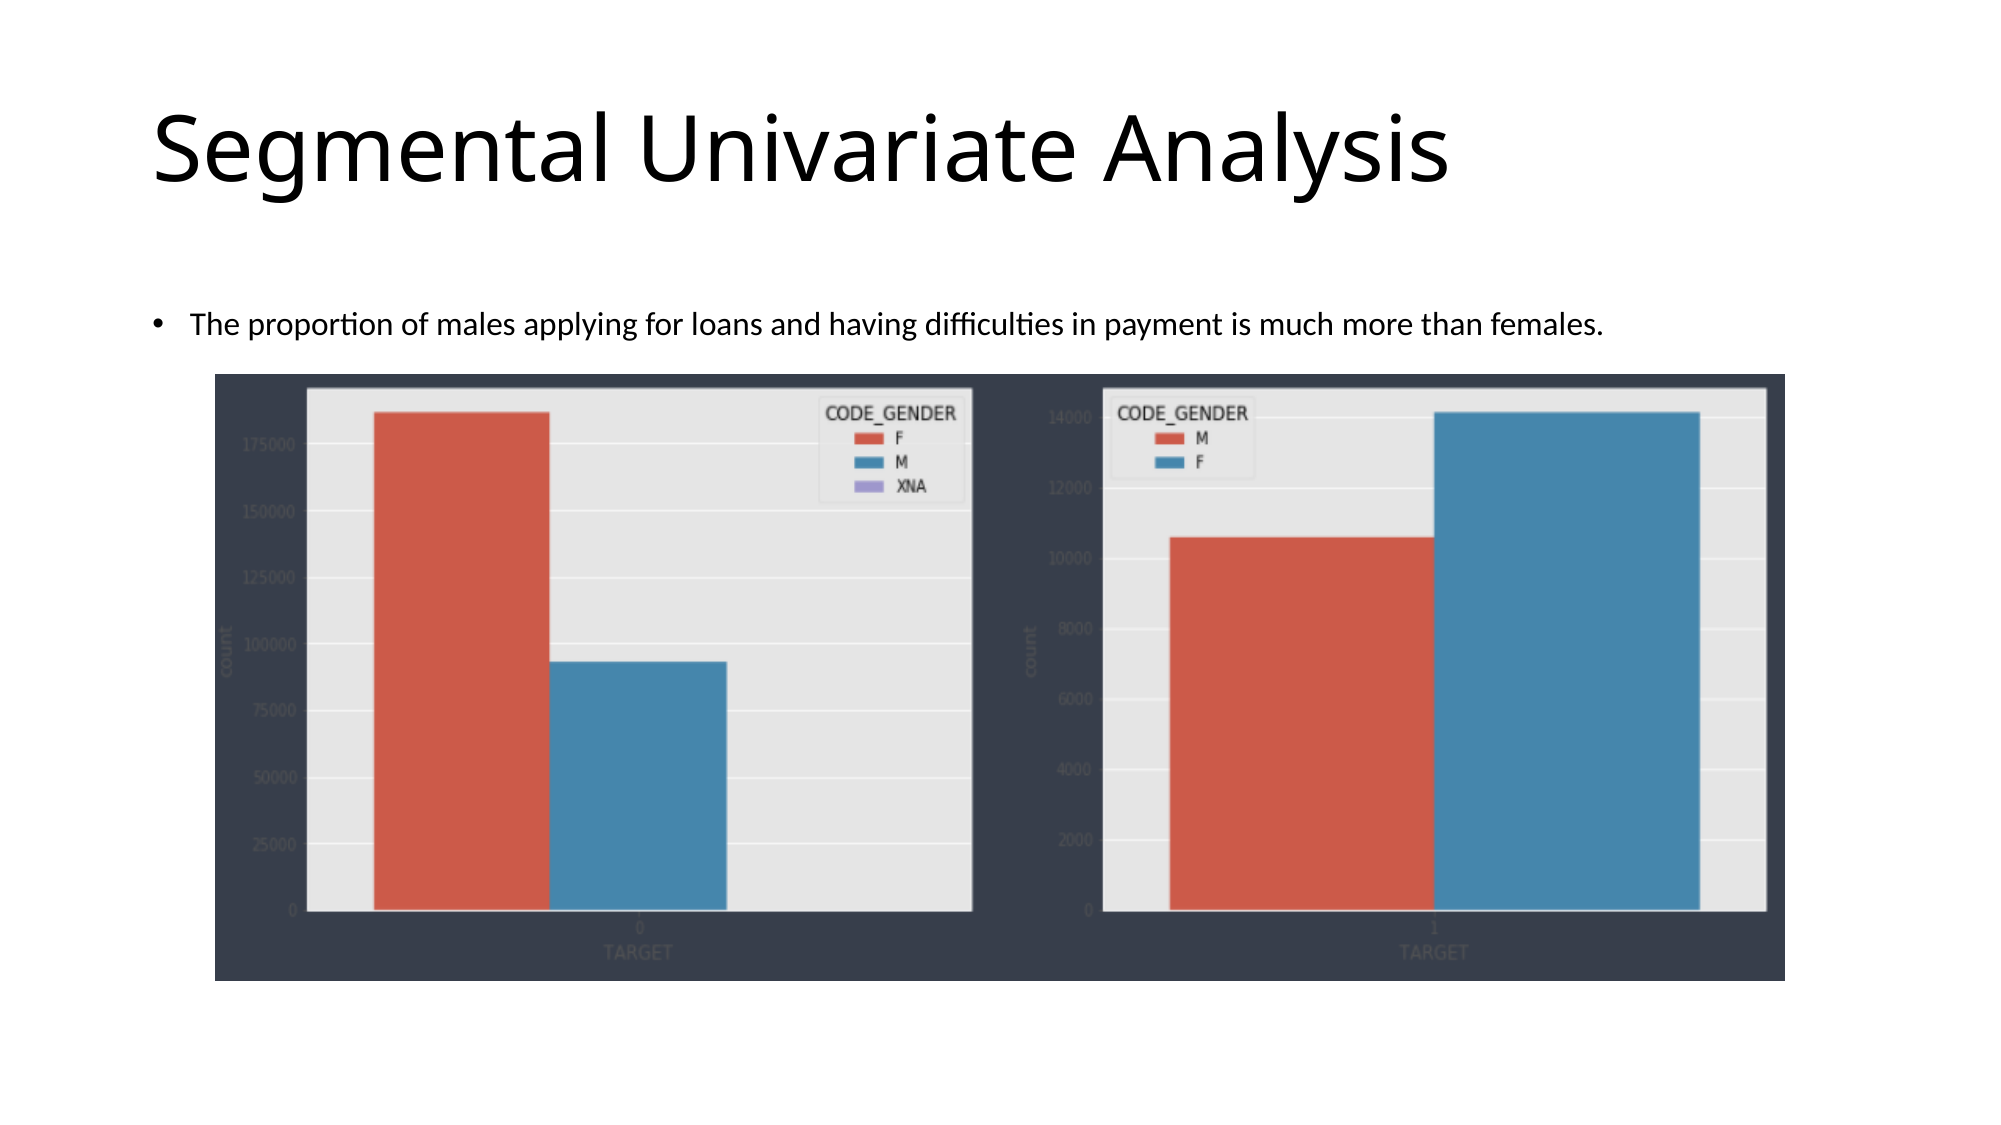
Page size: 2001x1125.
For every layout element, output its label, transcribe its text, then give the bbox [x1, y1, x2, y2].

picture [215, 374, 1785, 981]
title Segmental Univariate Analysis [137, 59, 1863, 243]
list The proportion of males applying for loans and having difficulties in payment is much more than females. [137, 299, 1863, 1014]
